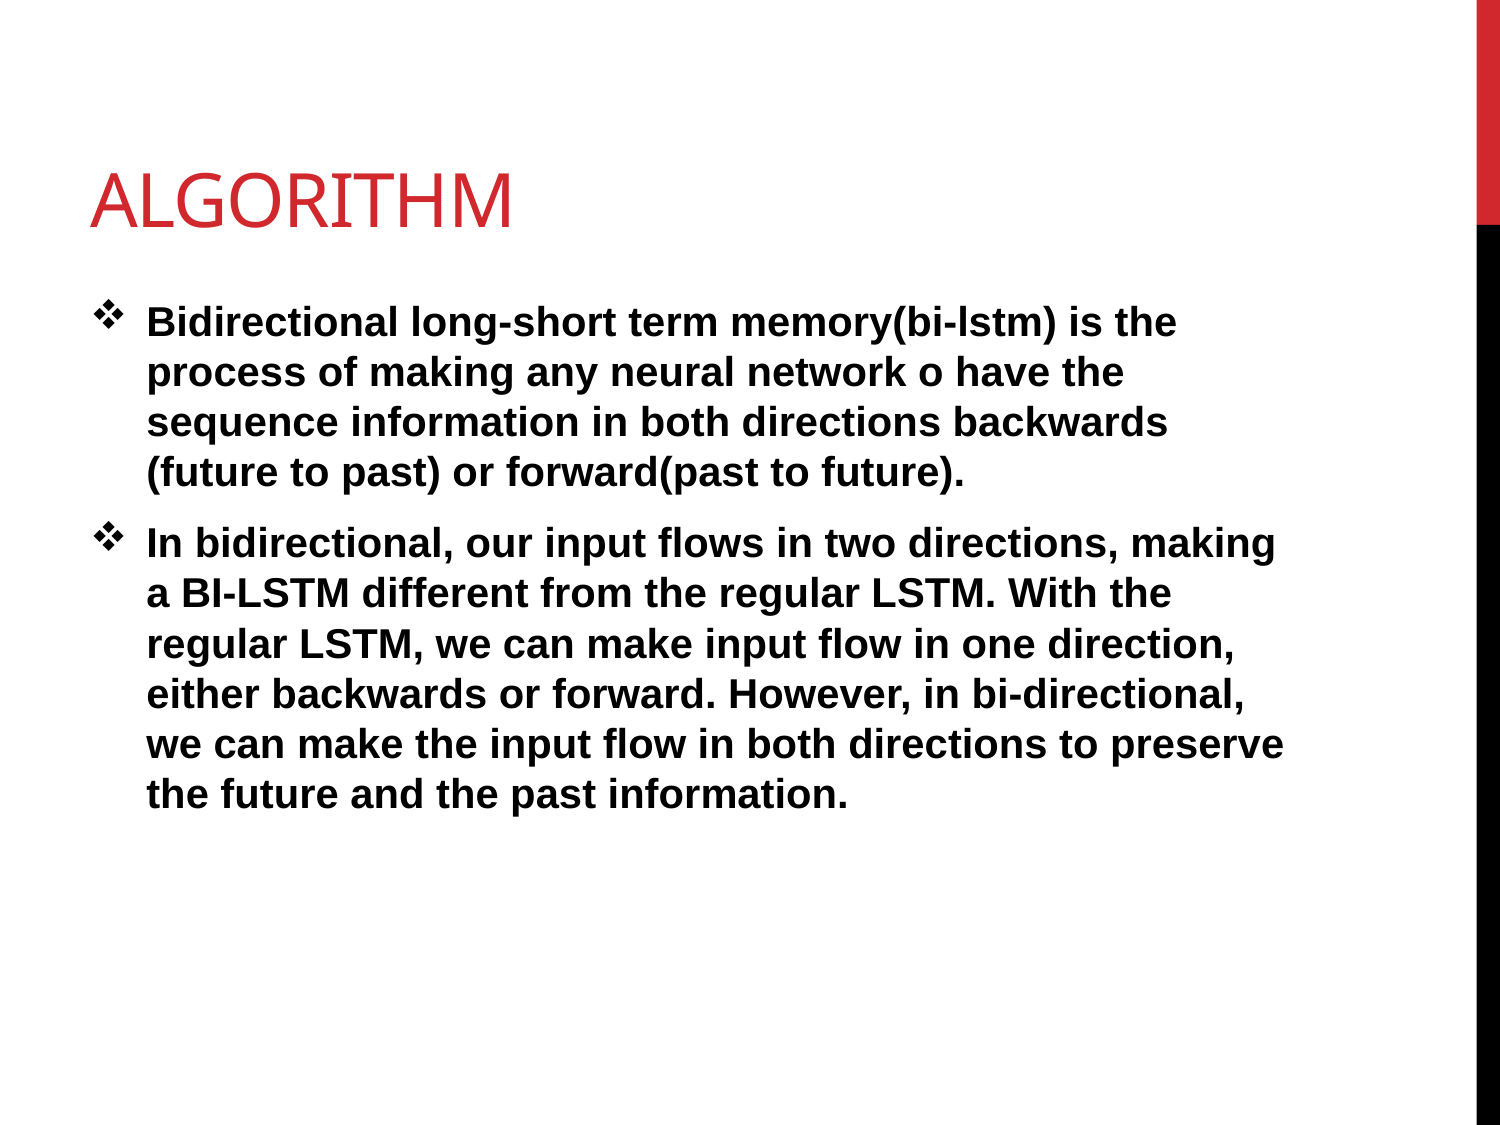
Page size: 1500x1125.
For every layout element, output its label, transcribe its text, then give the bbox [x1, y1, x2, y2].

list Bidirectional long-short term memory(bi-lstm) is the process of making any neural network o have the sequence information in both directions backwards (future to past) or forward(past to future). In bidirectional, our input flows in two directions, making a BI-LSTM different from the regular LSTM. With the regular LSTM, we can make input flow in one direction, either backwards or forward. However, in bi-directional, we can make the input flow in both directions to preserve the future and the past information. [75, 287, 1325, 1005]
title algorithm [75, 25, 1025, 250]
